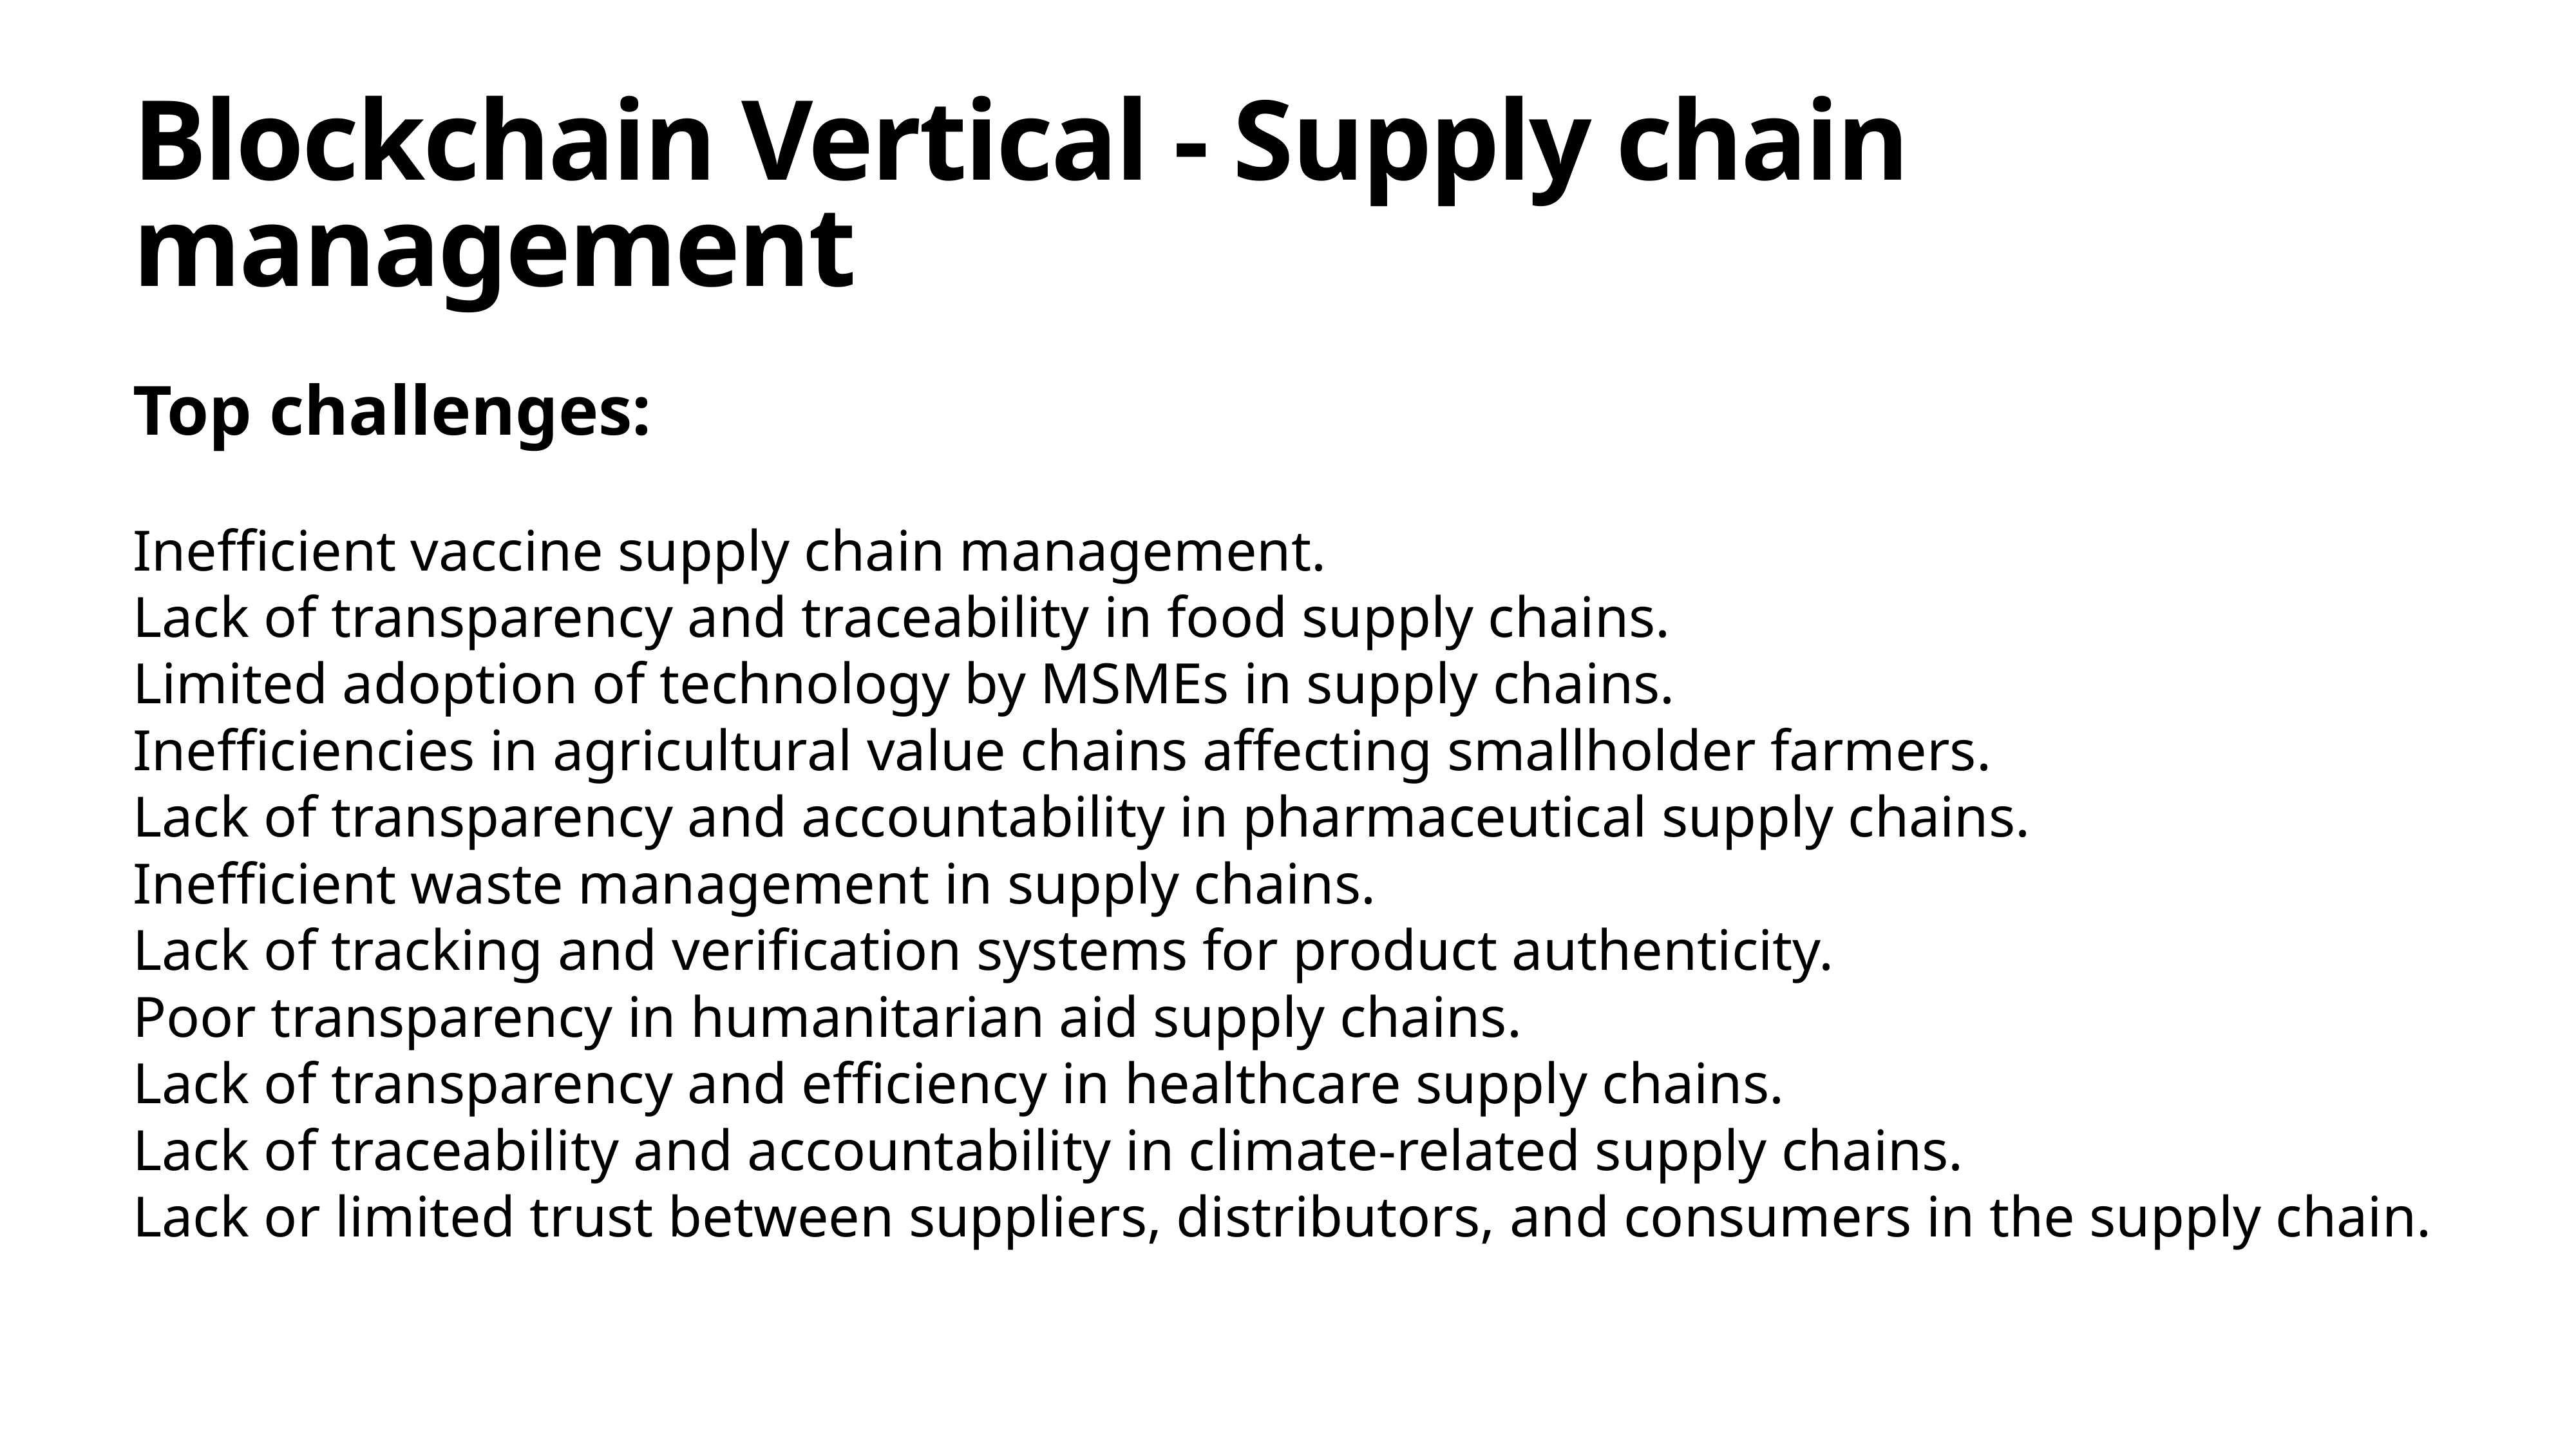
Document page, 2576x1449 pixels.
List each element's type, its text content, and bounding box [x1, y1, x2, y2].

subtitle Top challenges: Inefficient vaccine supply chain management. Lack of transparency and traceability in food supply chains. Limited adoption of technology by MSMEs in supply chains. Inefficiencies in agricultural value chains affecting smallholder farmers. Lack of transparency and accountability in pharmaceutical supply chains. Inefficient waste management in supply chains. Lack of tracking and verification systems for product authenticity. Poor transparency in humanitarian aid supply chains. Lack of transparency and efficiency in healthcare supply chains. Lack of traceability and accountability in climate-related supply chains. Lack or limited trust between suppliers, distributors, and consumers in the supply chain. [127, 361, 2449, 1314]
title Blockchain Vertical - Supply chain management [127, 111, 2449, 314]
